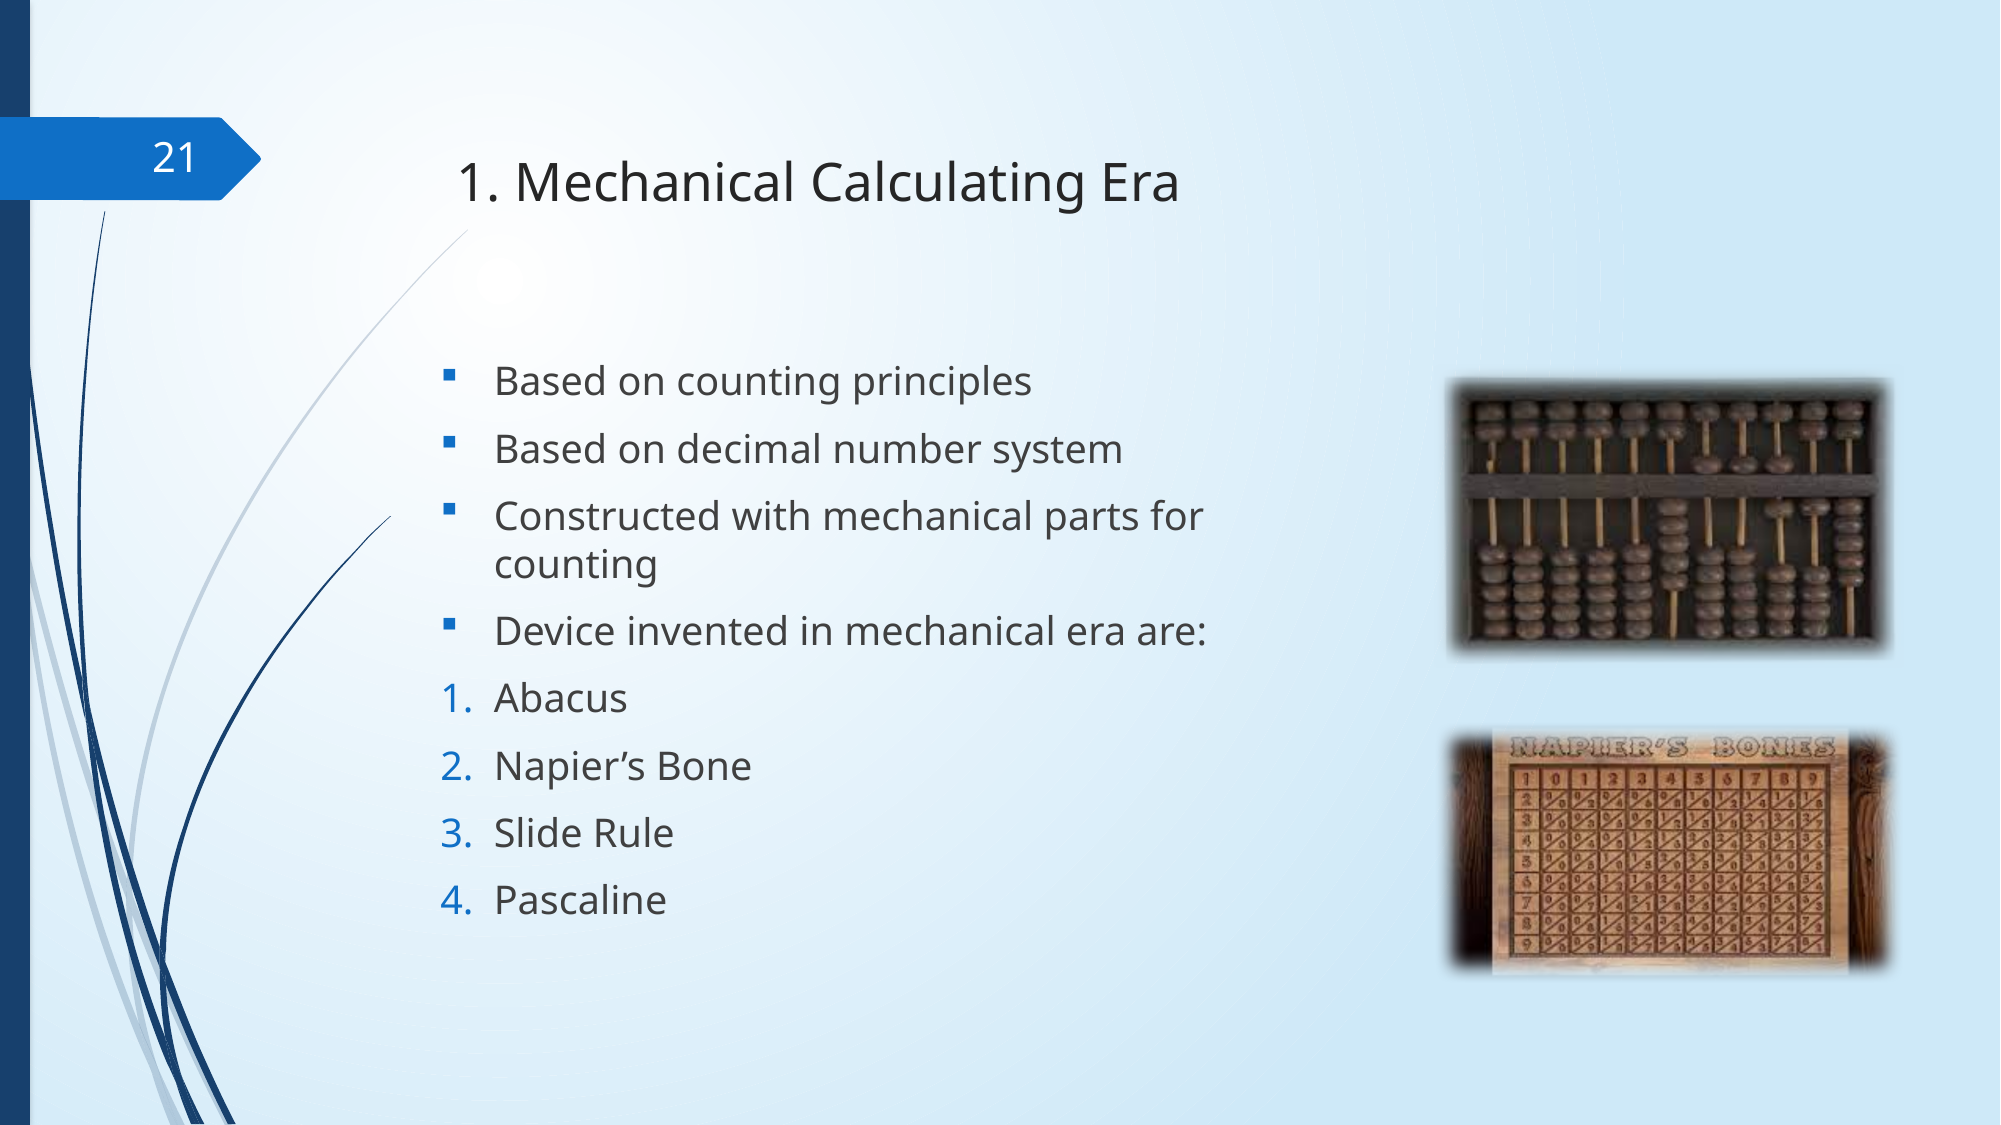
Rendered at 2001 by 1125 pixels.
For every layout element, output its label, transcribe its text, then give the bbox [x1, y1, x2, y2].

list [1434, 364, 1904, 670]
title 1. Mechanical Calculating Era [441, 141, 1904, 285]
picture [1434, 721, 1904, 985]
list Based on counting principles Based on decimal number system Constructed with mechanical parts for counting Device invented in mechanical era are: Abacus Napier’s Bone Slide Rule Pascaline [425, 348, 1229, 969]
slide_number 21 [87, 129, 216, 190]
